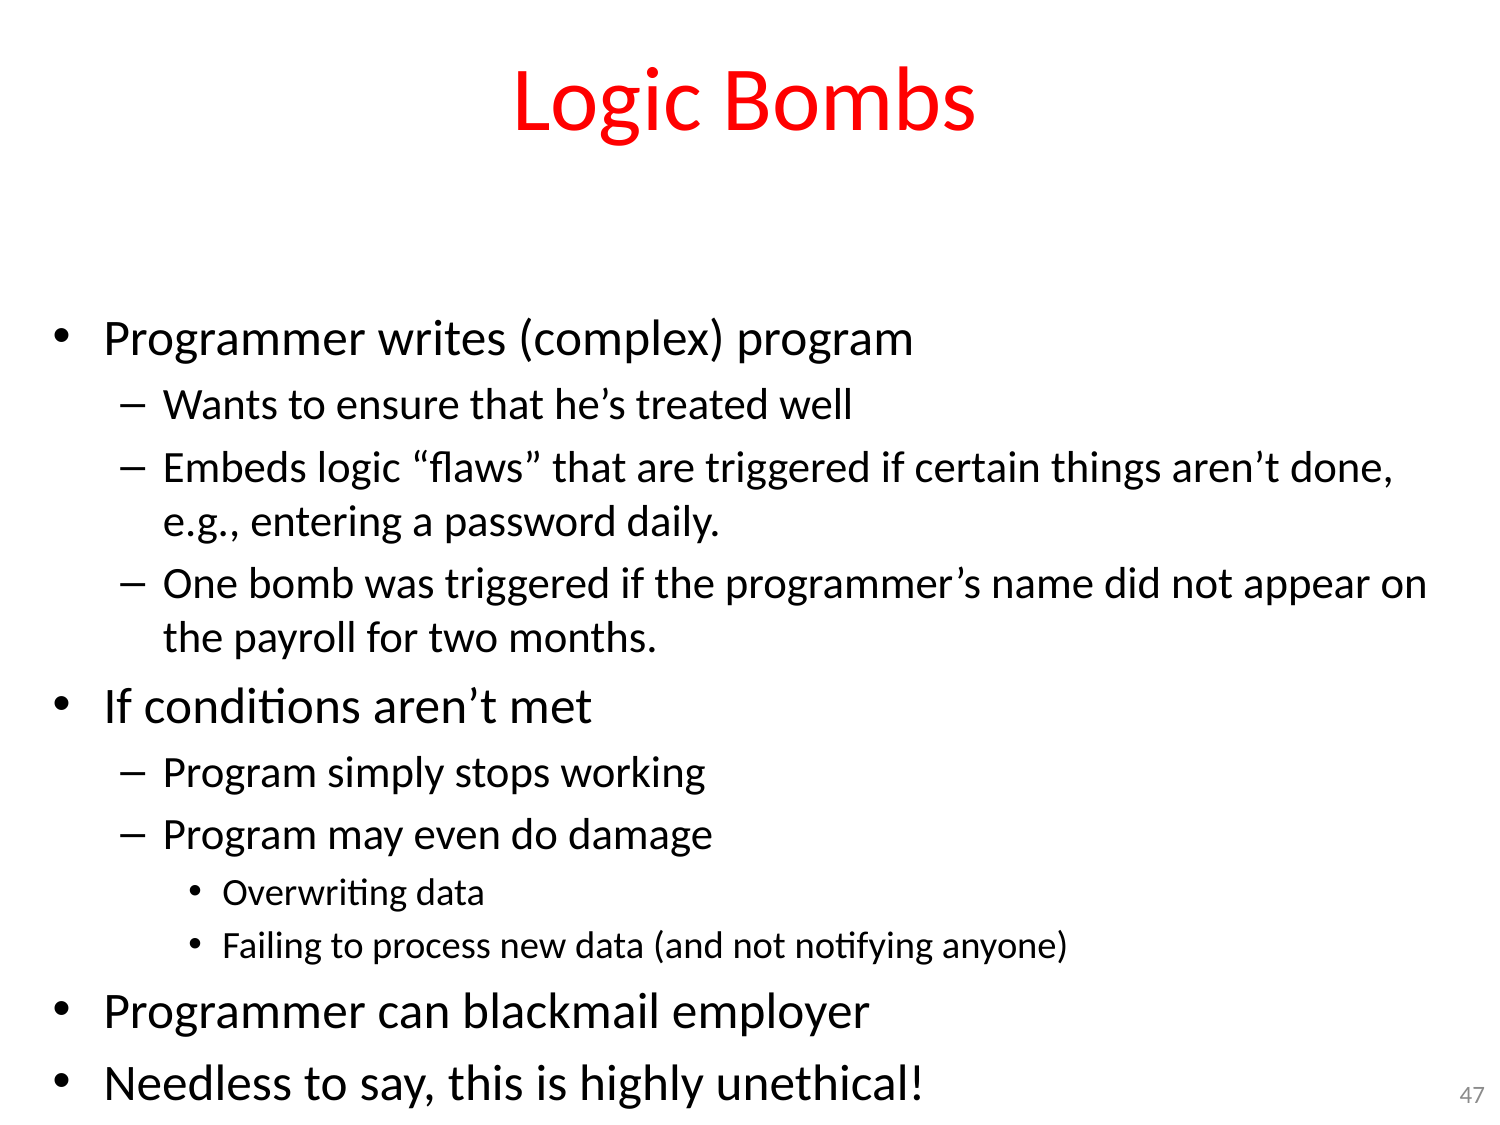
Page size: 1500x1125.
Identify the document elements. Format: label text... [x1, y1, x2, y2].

text_box [95, 485, 1371, 674]
list Programmer writes (complex) program Wants to ensure that he’s treated well Embeds logic “flaws” that are triggered if certain things aren’t done, e.g., entering a password daily. One bomb was triggered if the programmer’s name did not appear on the payroll for two months. If conditions aren’t met Program simply stops working Program may even do damage Overwriting data Failing to process new data (and not notifying anyone) Programmer can blackmail employer Needless to say, this is highly unethical! [37, 296, 1463, 1125]
title Logic Bombs [107, 0, 1383, 188]
slide_number 47 [1463, 1062, 1500, 1125]
